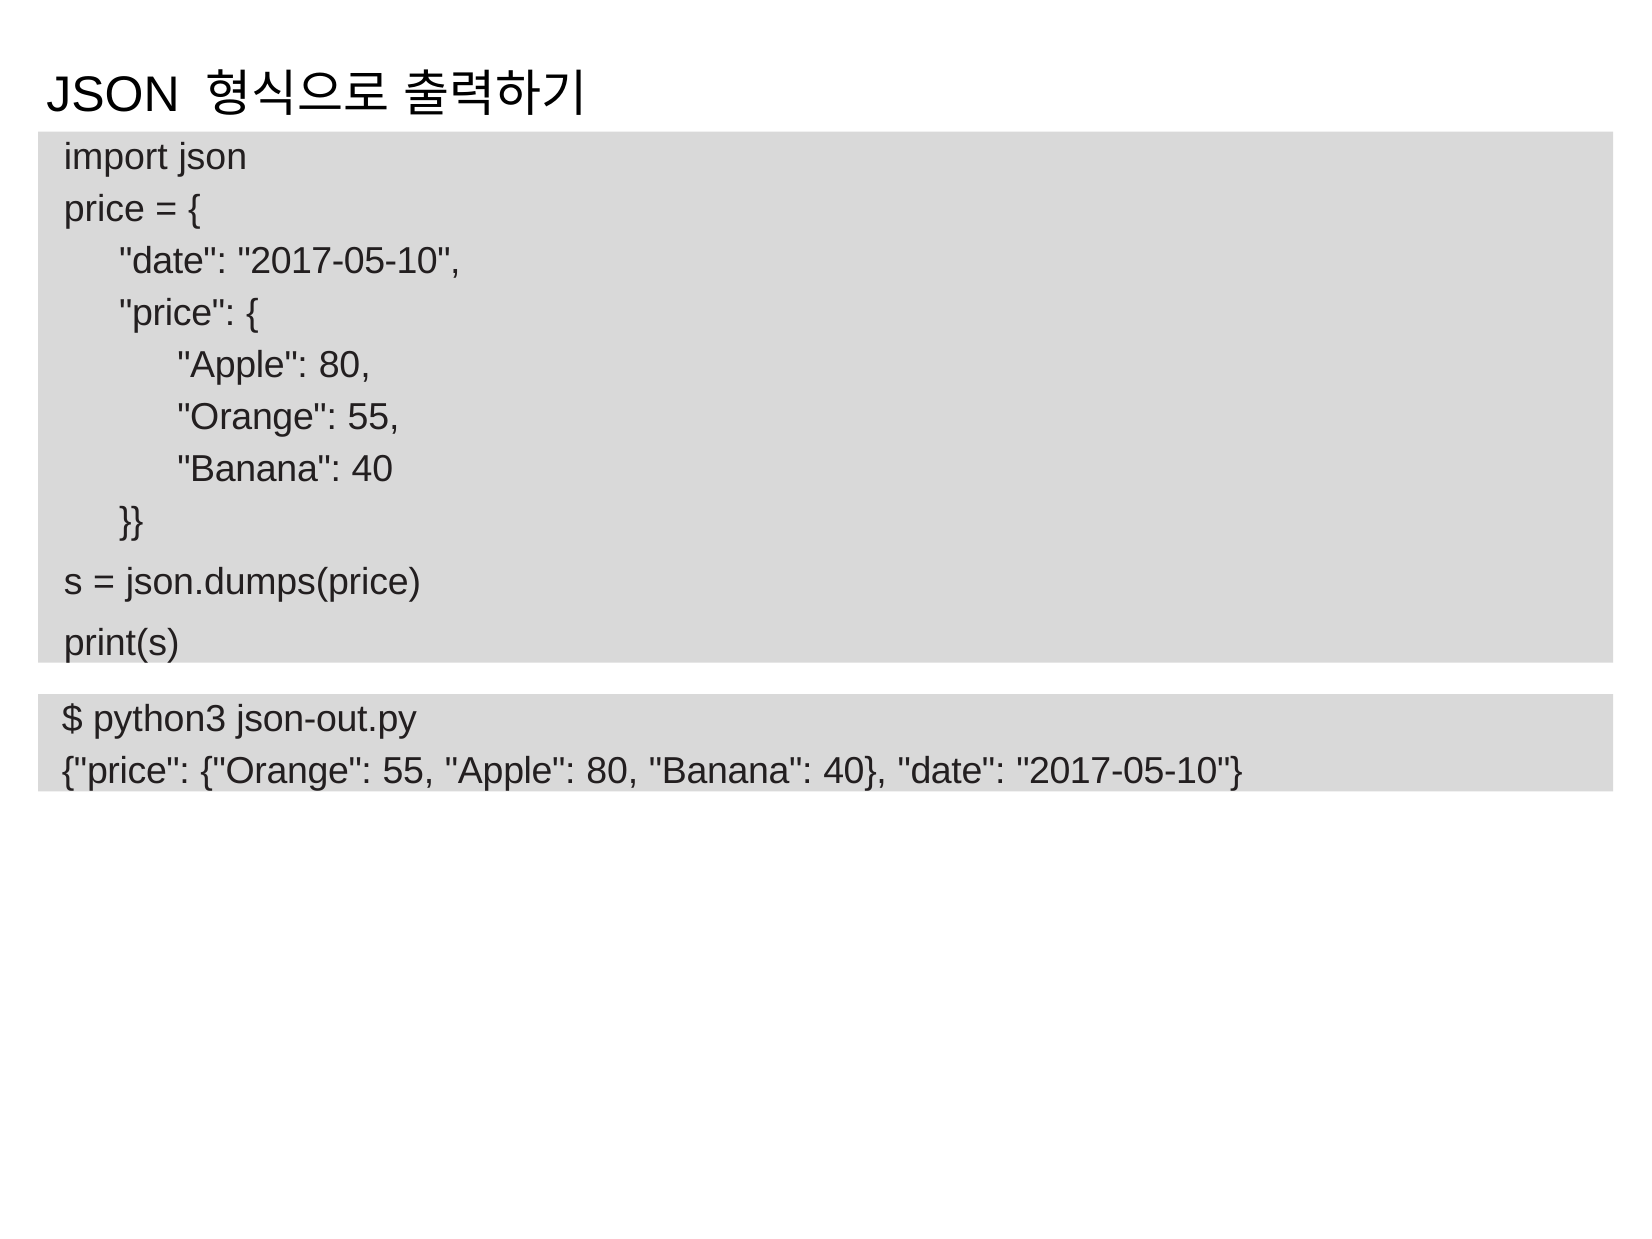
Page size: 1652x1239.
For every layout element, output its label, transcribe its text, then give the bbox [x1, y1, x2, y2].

text_box import json price = { "date": "2017-05-10", "price": { "Apple": 80, "Orange": 55, "Banana": 40 }} s = json.dumps(price) print(s) [38, 131, 1614, 663]
text_box JSON 형식으로 출력하기 [44, 31, 1607, 122]
text_box $ python3 json-out.py {"price": {"Orange": 55, "Apple": 80, "Banana": 40}, "date": "2017-05-10"} [38, 694, 1614, 792]
